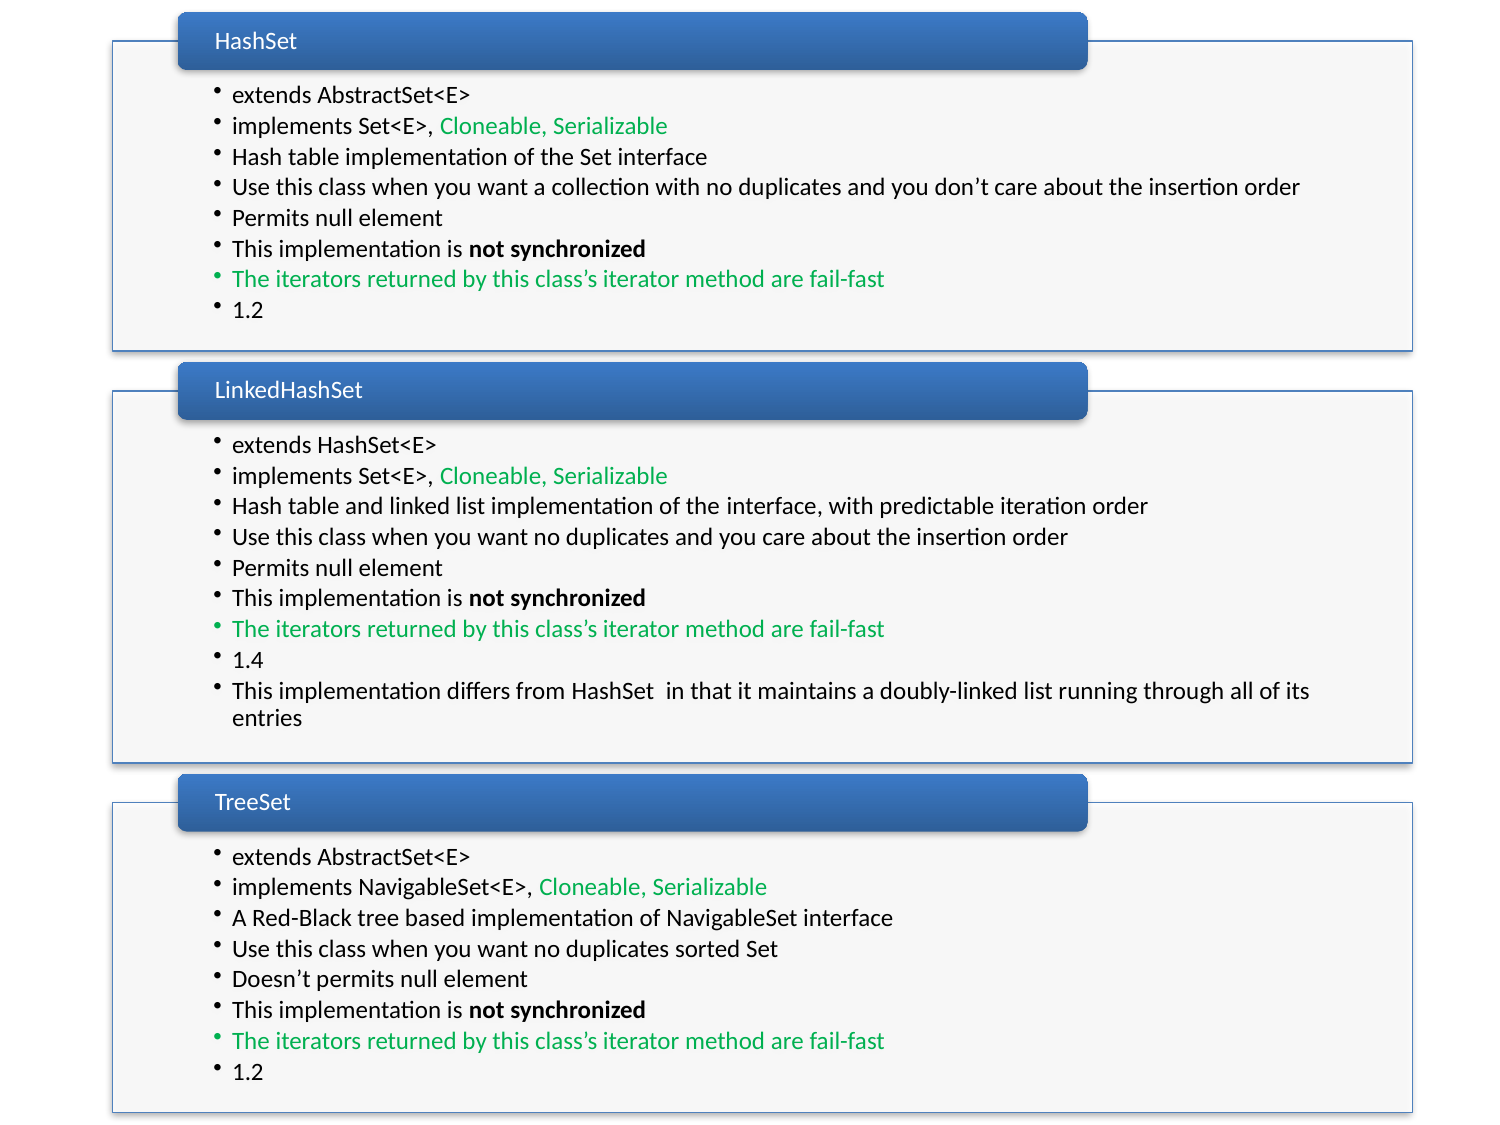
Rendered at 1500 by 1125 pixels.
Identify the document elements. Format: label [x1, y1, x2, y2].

text_box [112, 0, 1413, 1125]
